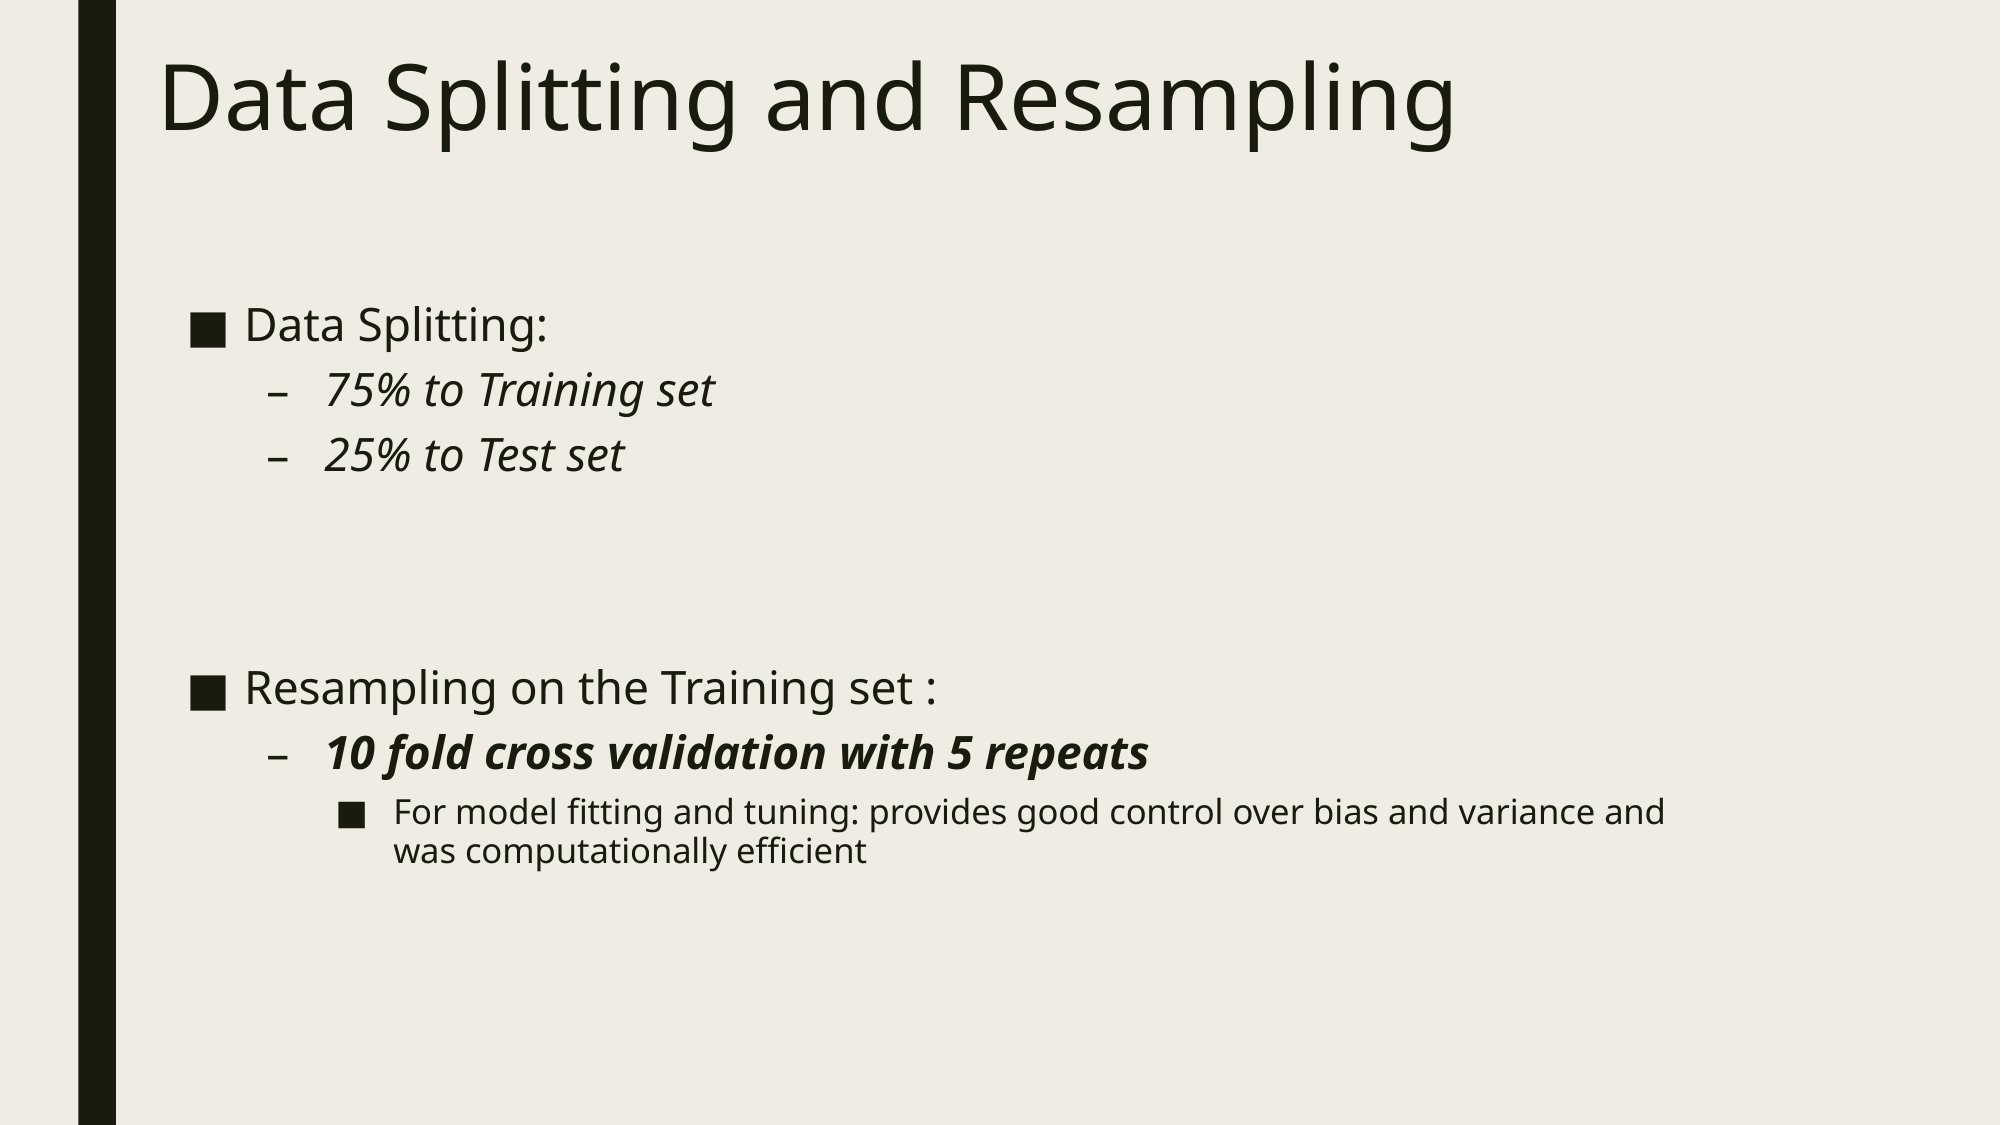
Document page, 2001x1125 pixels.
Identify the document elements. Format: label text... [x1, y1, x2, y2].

list Data Splitting: 75% to Training set 25% to Test set Resampling on the Training set : 10 fold cross validation with 5 repeats For model fitting and tuning: provides good control over bias and variance and was computationally efficient [171, 292, 1747, 880]
title Data Splitting and Resampling [142, 45, 1913, 164]
